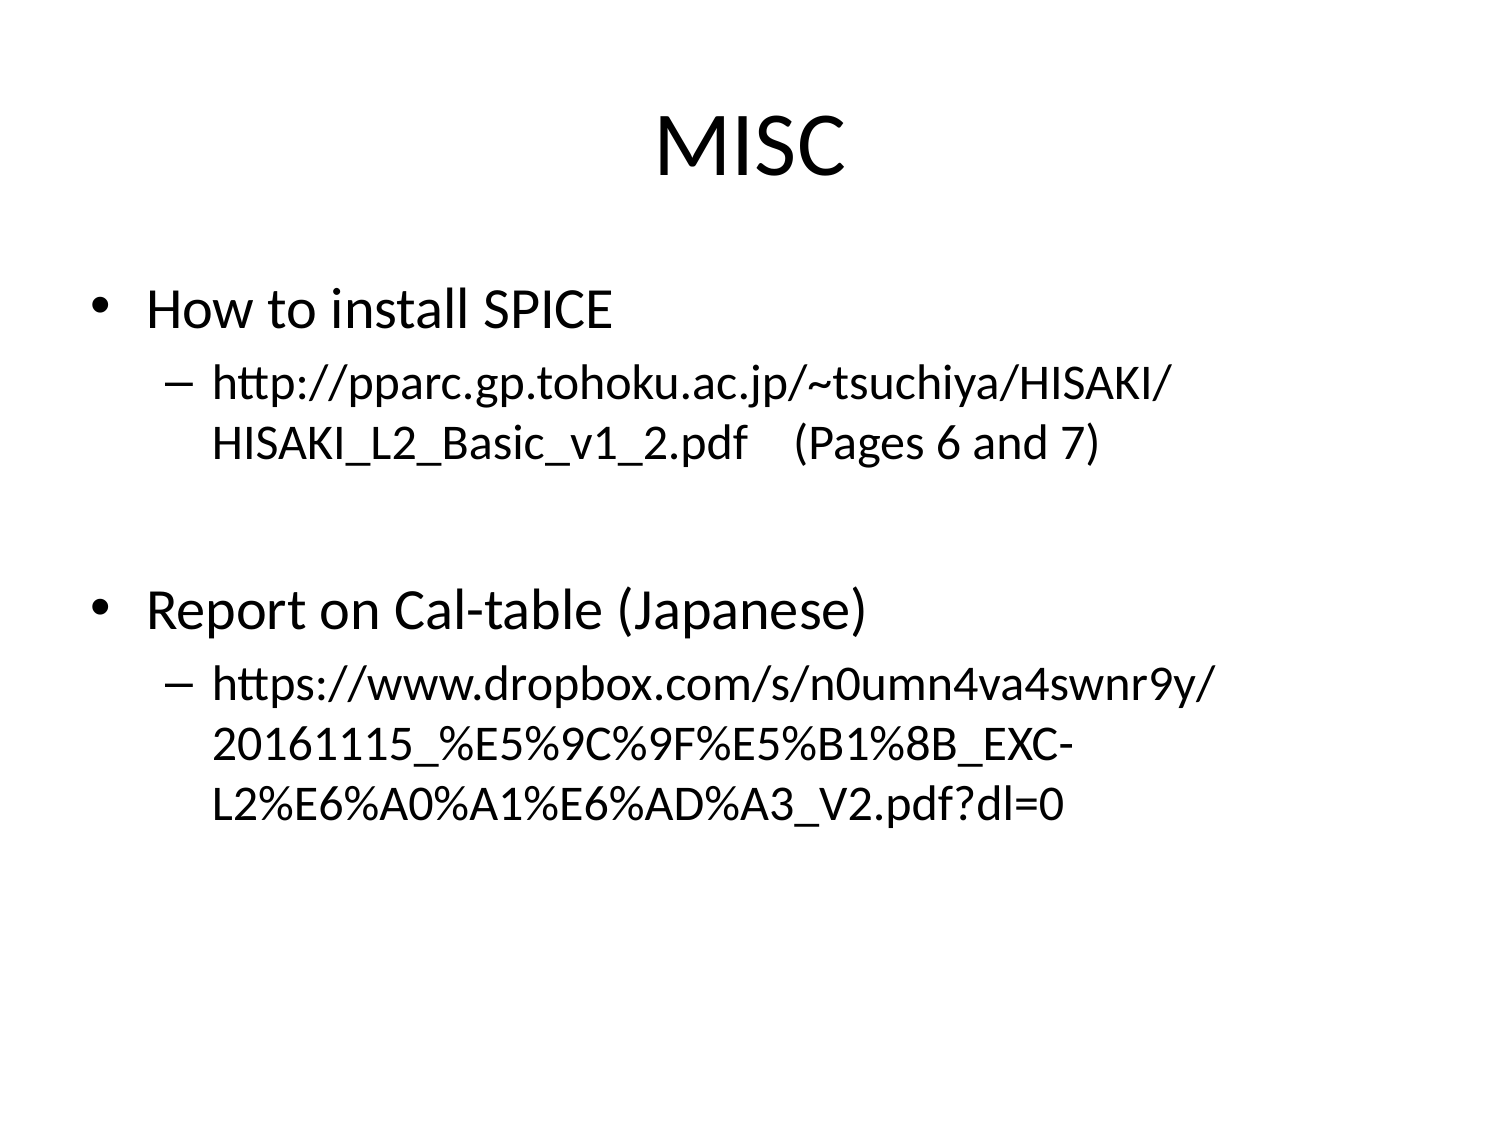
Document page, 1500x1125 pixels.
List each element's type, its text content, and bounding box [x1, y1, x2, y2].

title MISC [75, 45, 1425, 233]
list How to install SPICE http://pparc.gp.tohoku.ac.jp/~tsuchiya/HISAKI/HISAKI_L2_Basic_v1_2.pdf (Pages 6 and 7) Report on Cal-table (Japanese) https://www.dropbox.com/s/n0umn4va4swnr9y/20161115_%E5%9C%9F%E5%B1%8B_EXC-L2%E6%A0%A1%E6%AD%A3_V2.pdf?dl=0 [75, 262, 1425, 1005]
